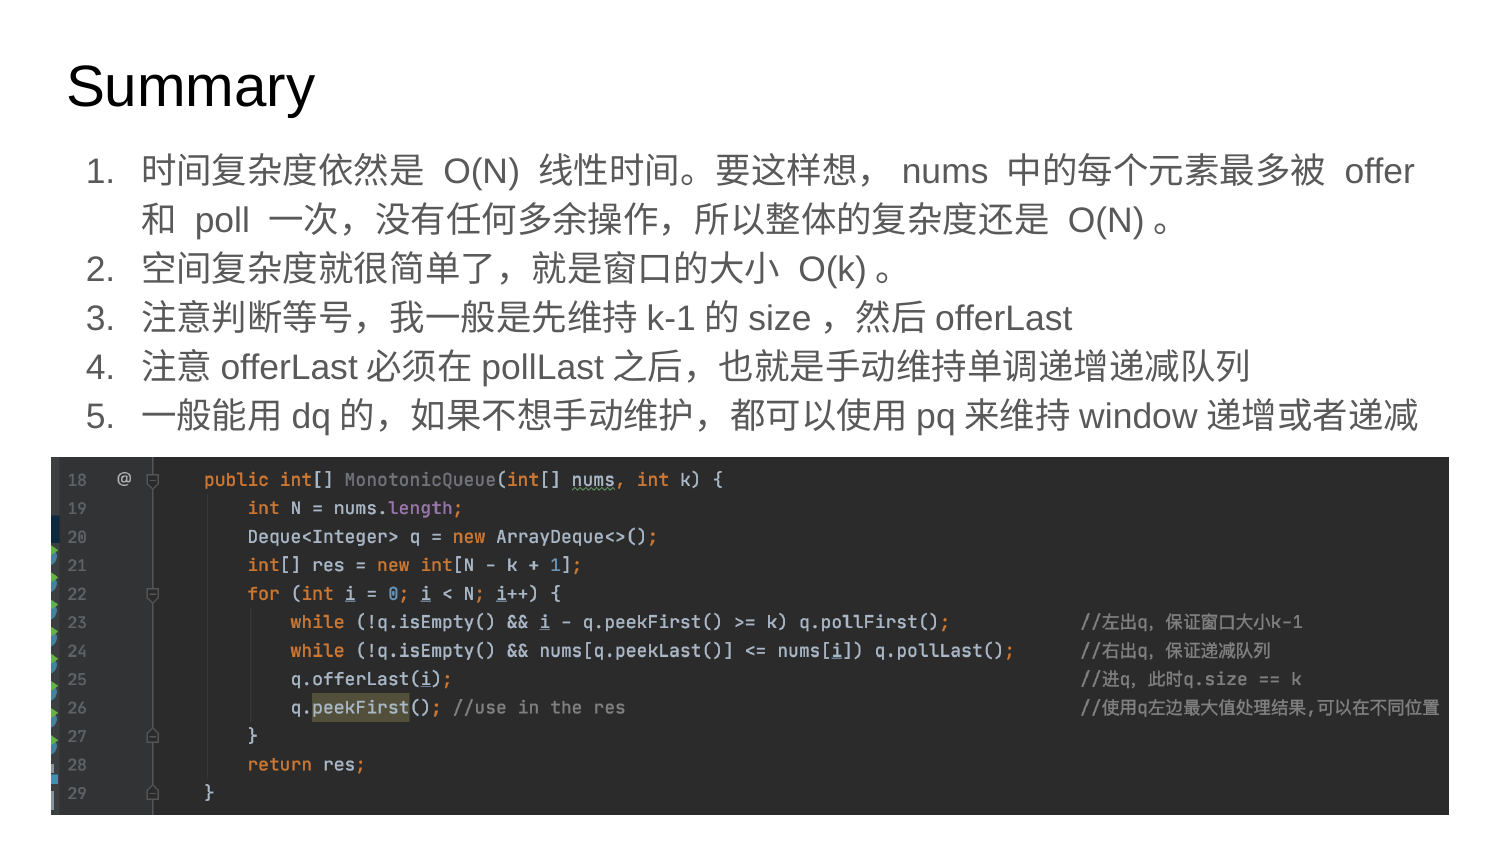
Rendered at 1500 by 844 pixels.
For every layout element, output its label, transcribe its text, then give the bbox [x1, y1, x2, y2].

title Summary [51, 32, 1449, 126]
list 时间复杂度依然是 O(N) 线性时间。要这样想，nums 中的每个元素最多被 offer 和 poll 一次，没有任何多余操作，所以整体的复杂度还是 O(N)。 空间复杂度就很简单了，就是窗口的大小 O(k)。 注意判断等号，我一般是先维持k-1的size，然后offerLast 注意offerLast必须在pollLast之后，也就是手动维持单调递增递减队列 一般能用dq的，如果不想手动维护，都可以使用pq来维持window递增或者递减 [51, 126, 1449, 456]
picture [50, 457, 1450, 815]
